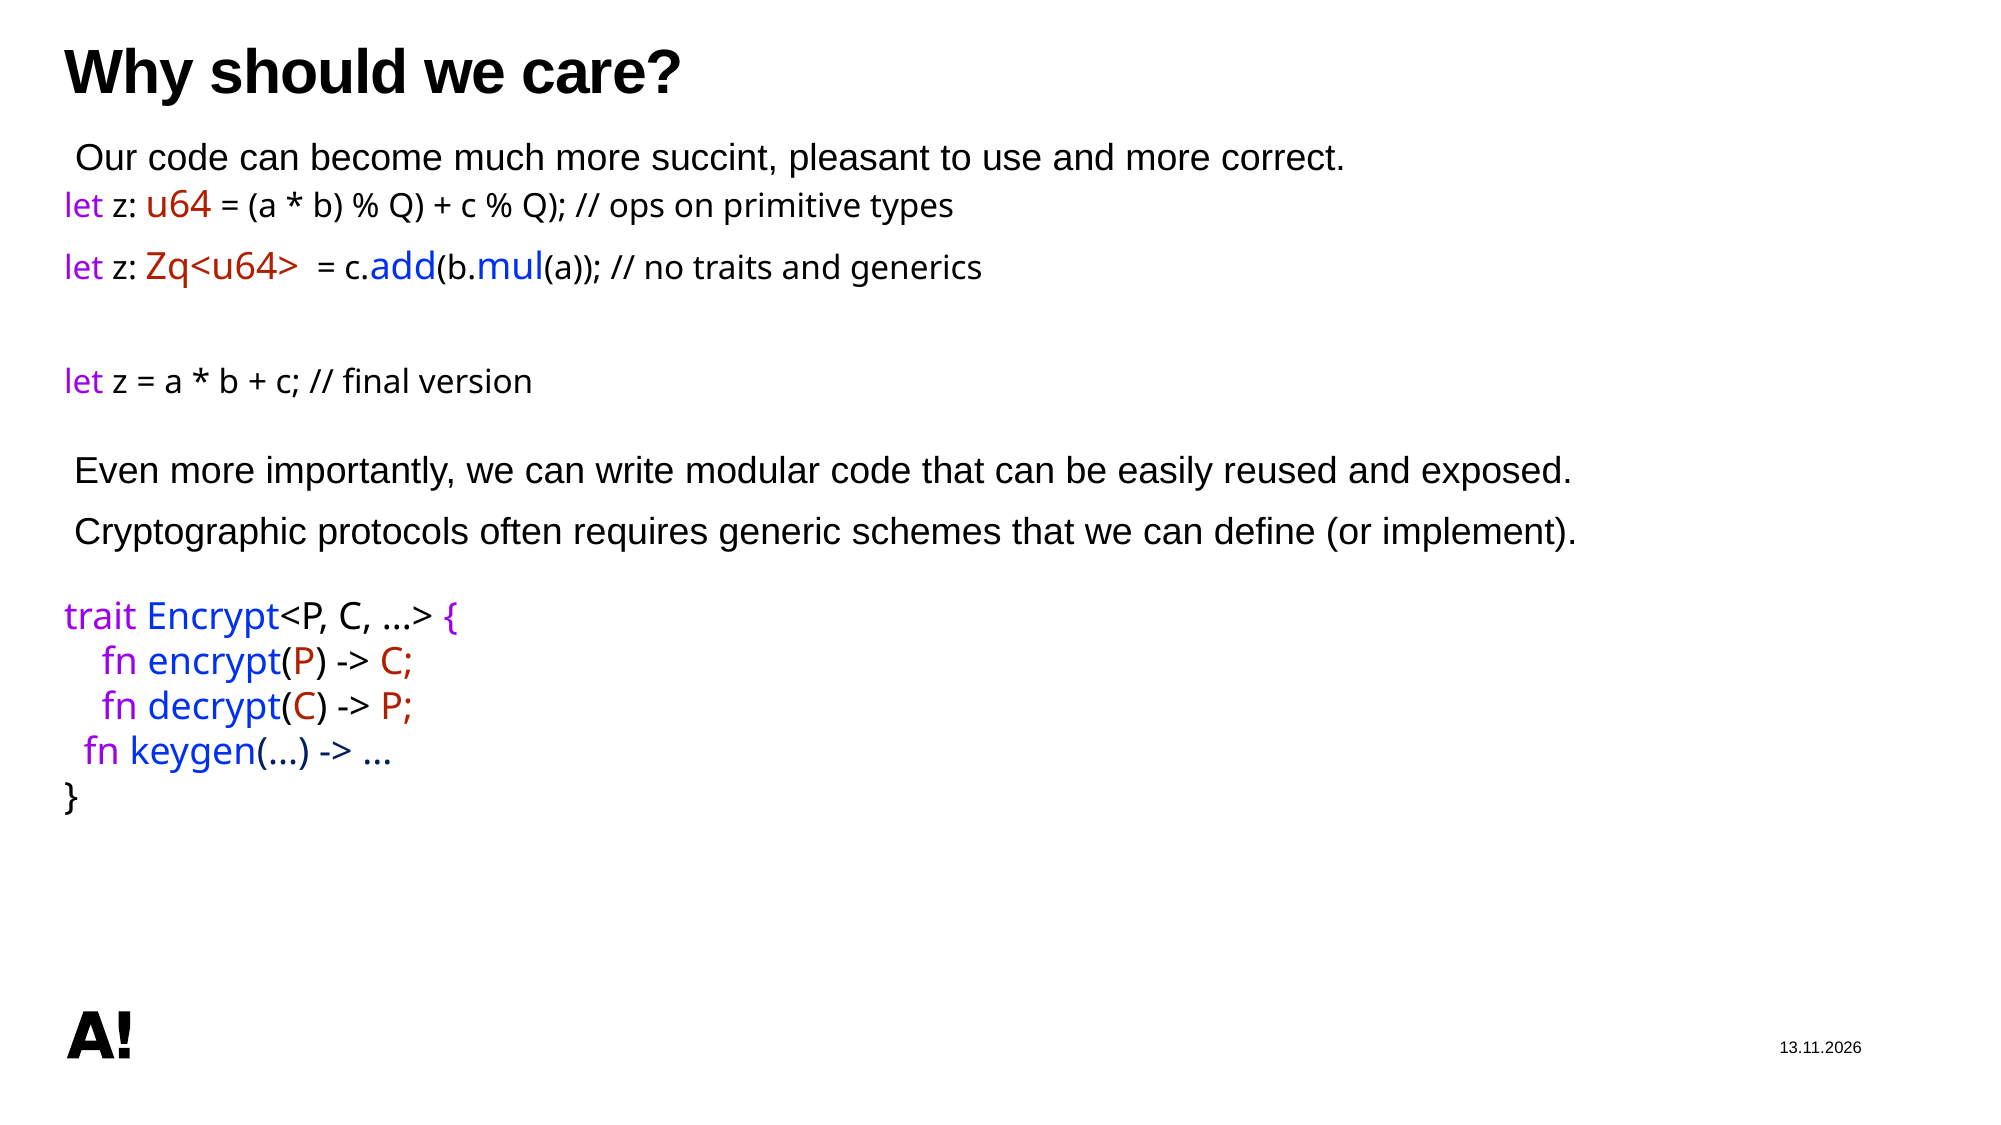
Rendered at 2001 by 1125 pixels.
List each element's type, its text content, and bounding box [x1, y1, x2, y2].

title Why should we care? [64, 39, 1931, 217]
list let z: u64 = (a * b) % Q) + c % Q); // ops on primitive types let z: Zq<u64> = c.add(b.mul(a)); // no traits and generics let z = a * b + c; // final version trait Encrypt<P, C, ...> { fn encrypt(P) -> C; fn decrypt(C) -> P; fn keygen(...) -> ... } [64, 180, 1463, 422]
text_box Our code can become much more succint, pleasant to use and more correct. [60, 109, 1362, 186]
text_box Even more importantly, we can write modular code that can be easily reused and exposed. Cryptographic protocols often requires generic schemes that we can define (or implement). [59, 422, 1594, 560]
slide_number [1673, 1035, 1863, 1059]
